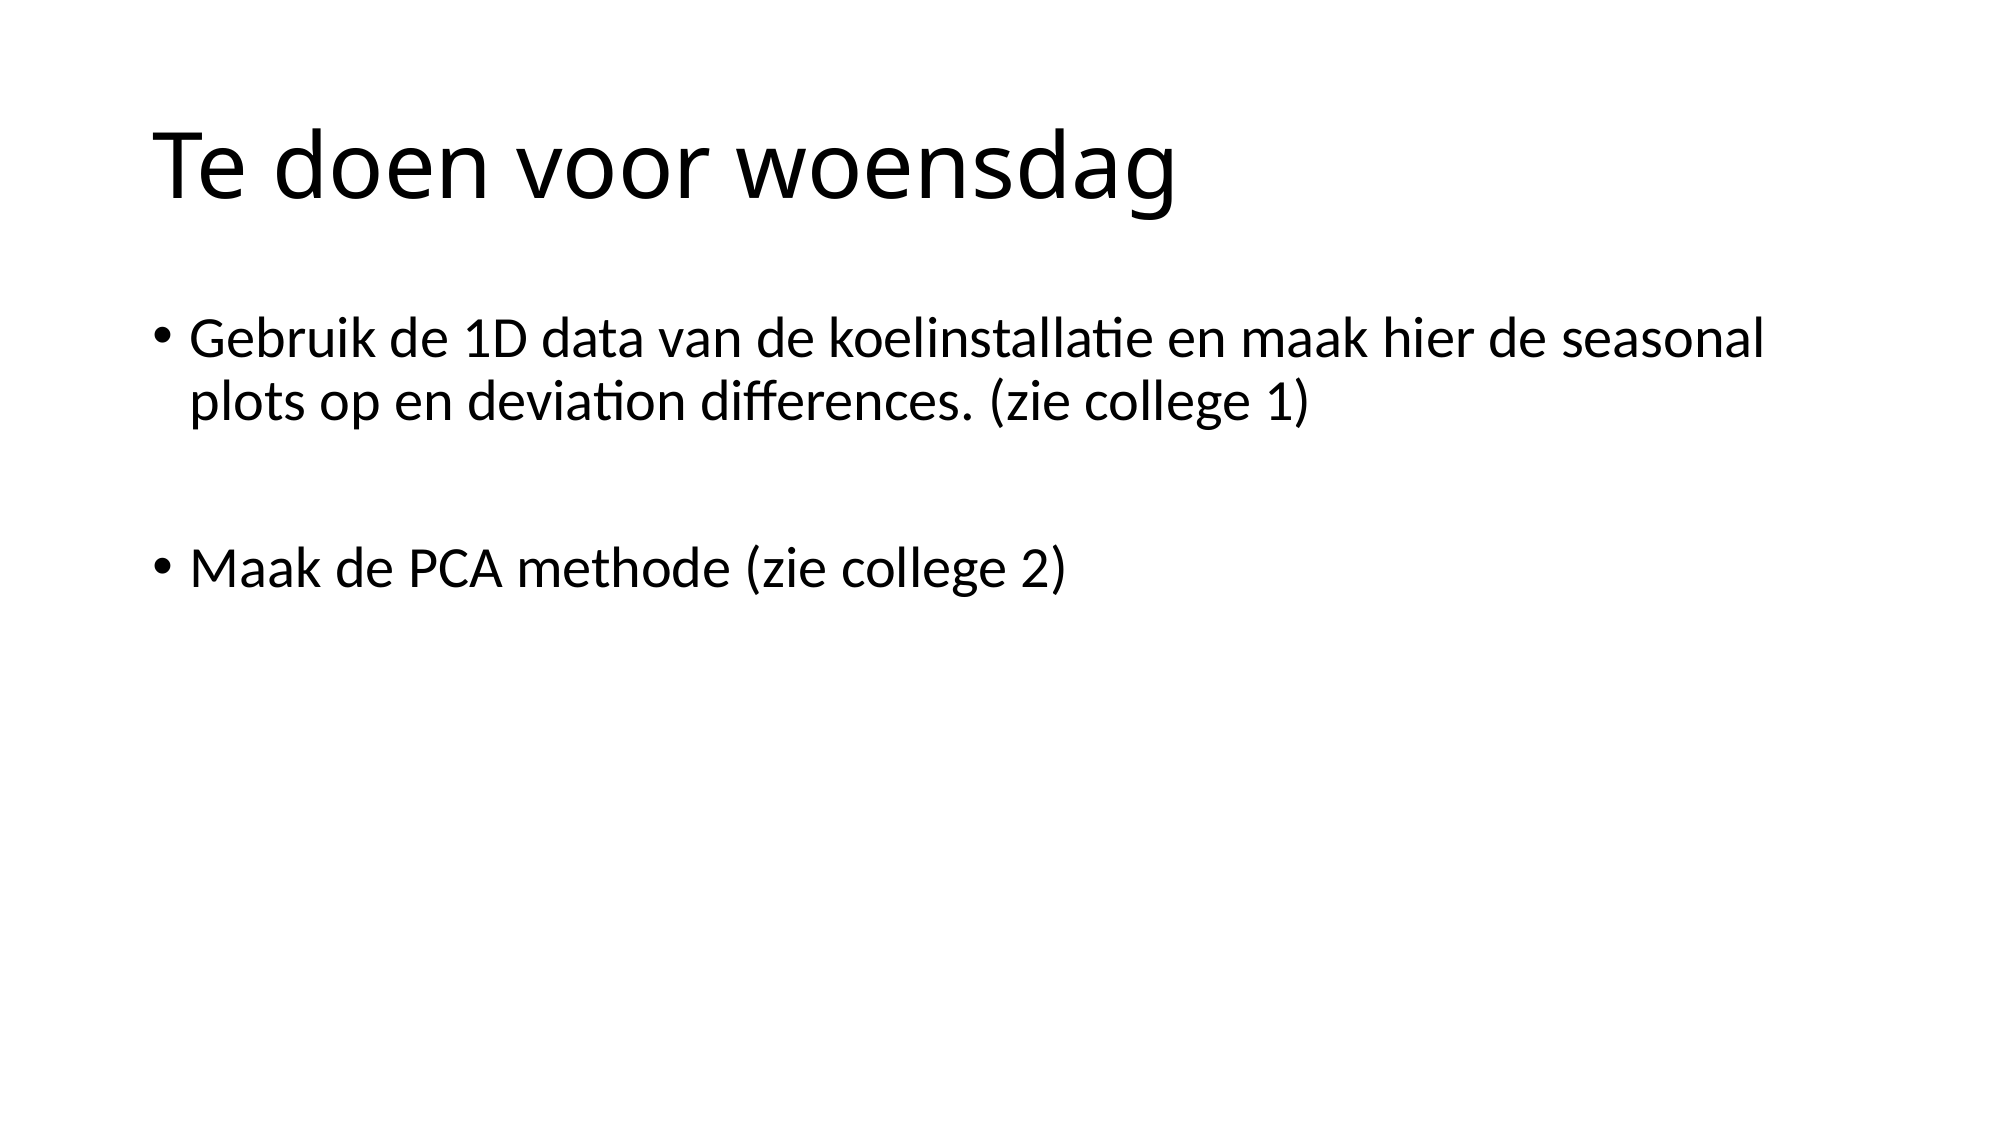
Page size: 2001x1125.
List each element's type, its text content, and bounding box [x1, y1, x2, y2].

list Gebruik de 1D data van de koelinstallatie en maak hier de seasonal plots op en deviation differences. (zie college 1) Maak de PCA methode (zie college 2) [137, 299, 1863, 1014]
title Te doen voor woensdag [137, 59, 1863, 278]
